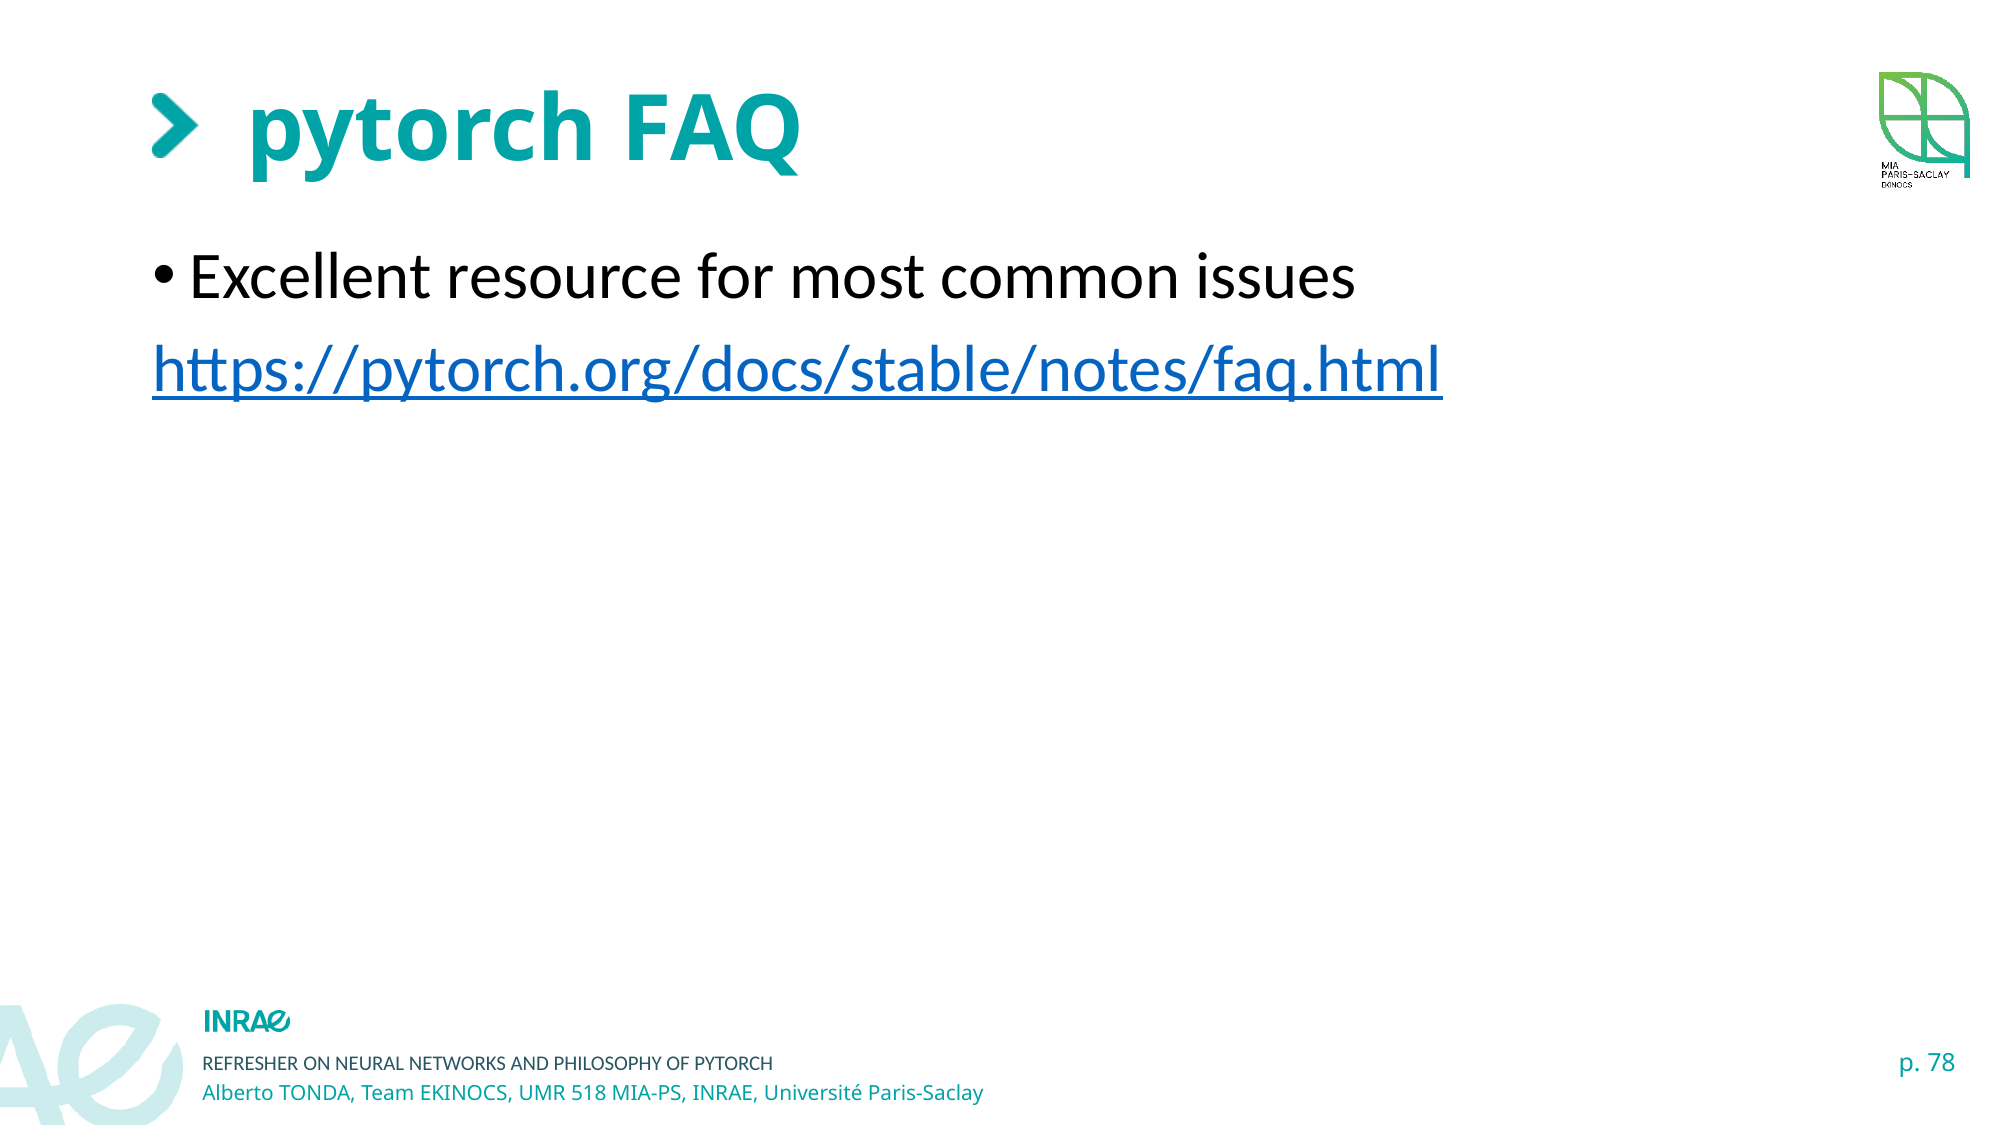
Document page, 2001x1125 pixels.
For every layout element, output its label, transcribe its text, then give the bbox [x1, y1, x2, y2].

picture [1862, 54, 1986, 205]
title pytorch FAQ [137, 59, 1863, 203]
list Excellent resource for most common issues https://pytorch.org/docs/stable/notes/faq.html [137, 233, 1863, 1001]
picture [152, 93, 200, 158]
picture [0, 996, 329, 1125]
